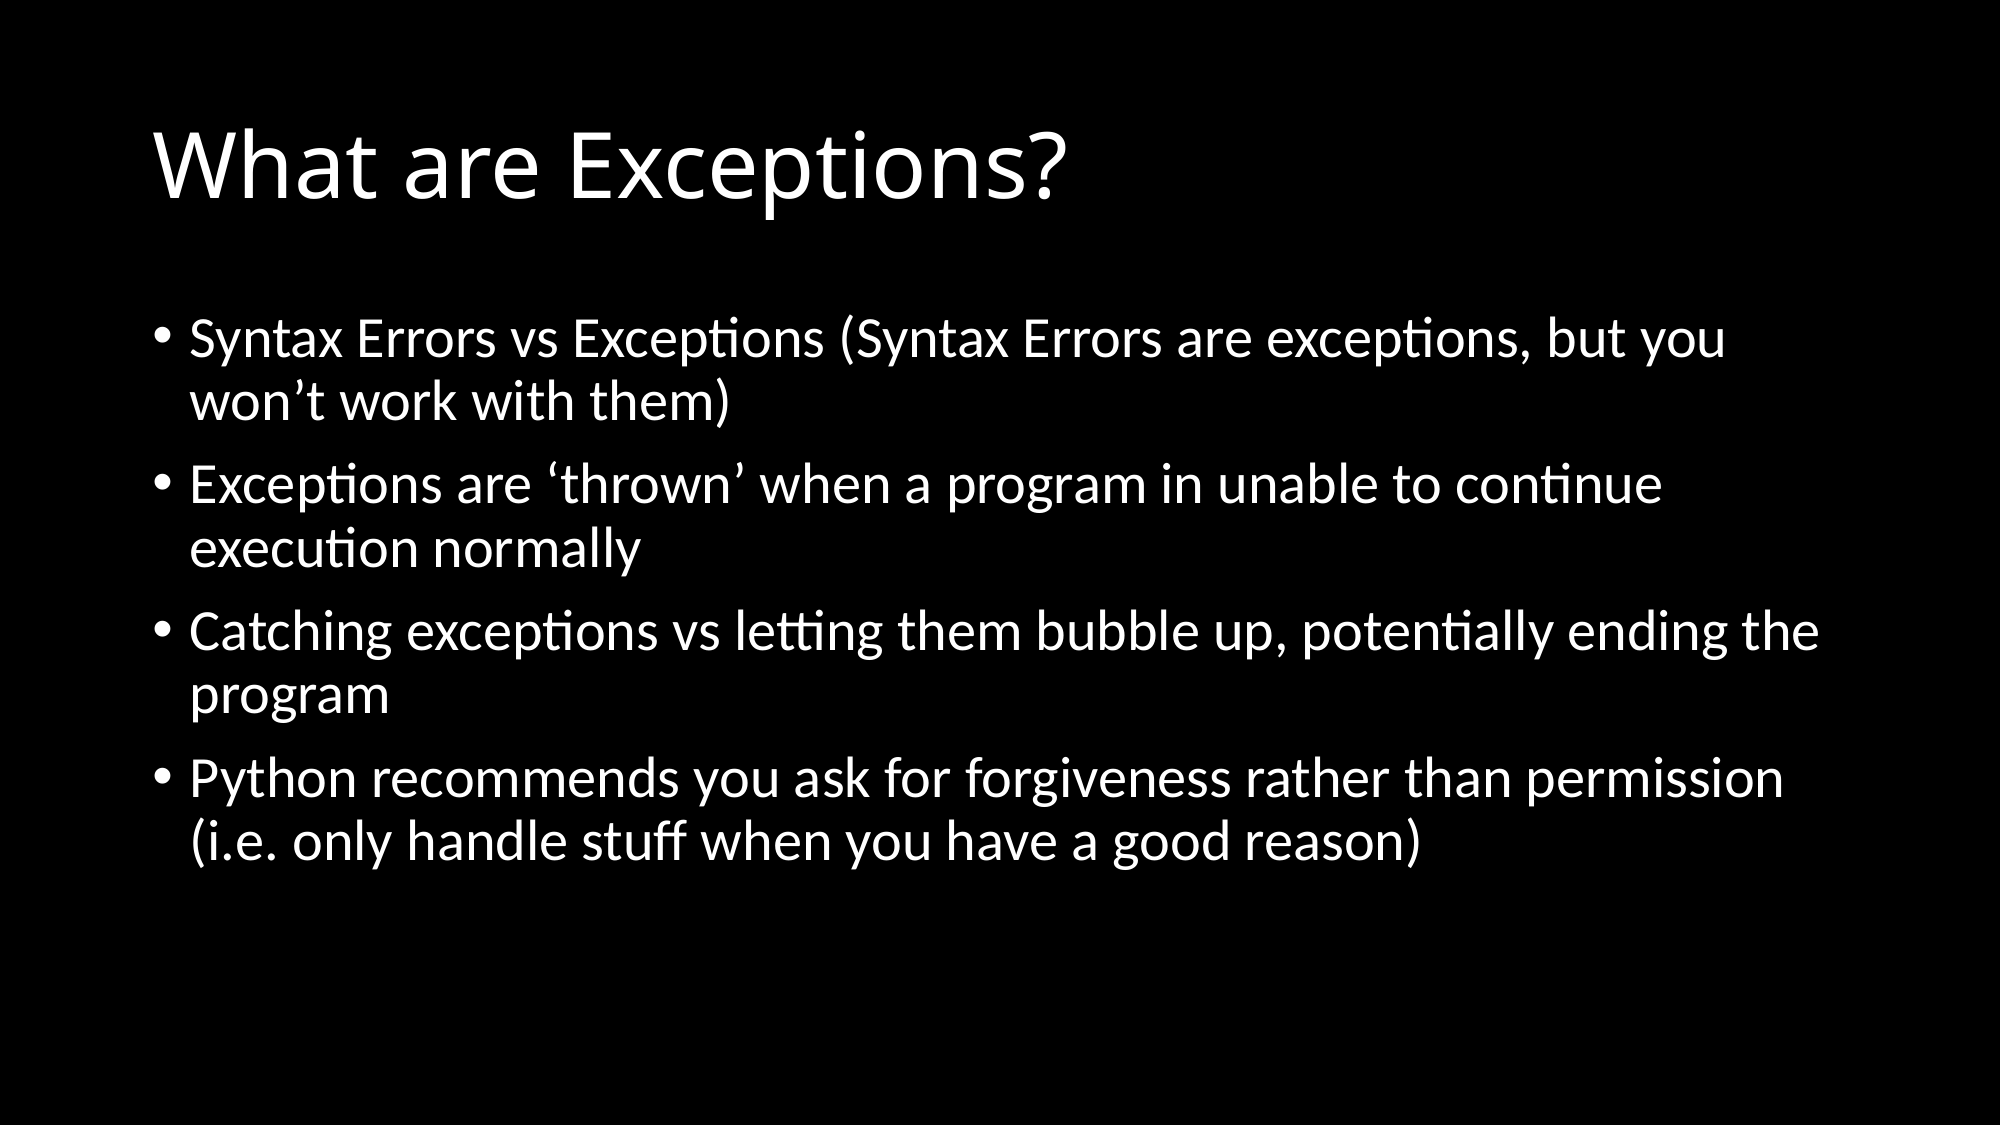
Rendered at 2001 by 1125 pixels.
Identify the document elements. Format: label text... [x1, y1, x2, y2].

list Syntax Errors vs Exceptions (Syntax Errors are exceptions, but you won’t work with them) Exceptions are ‘thrown’ when a program in unable to continue execution normally Catching exceptions vs letting them bubble up, potentially ending the program Python recommends you ask for forgiveness rather than permission (i.e. only handle stuff when you have a good reason) [137, 299, 1863, 1014]
title What are Exceptions? [137, 59, 1863, 278]
